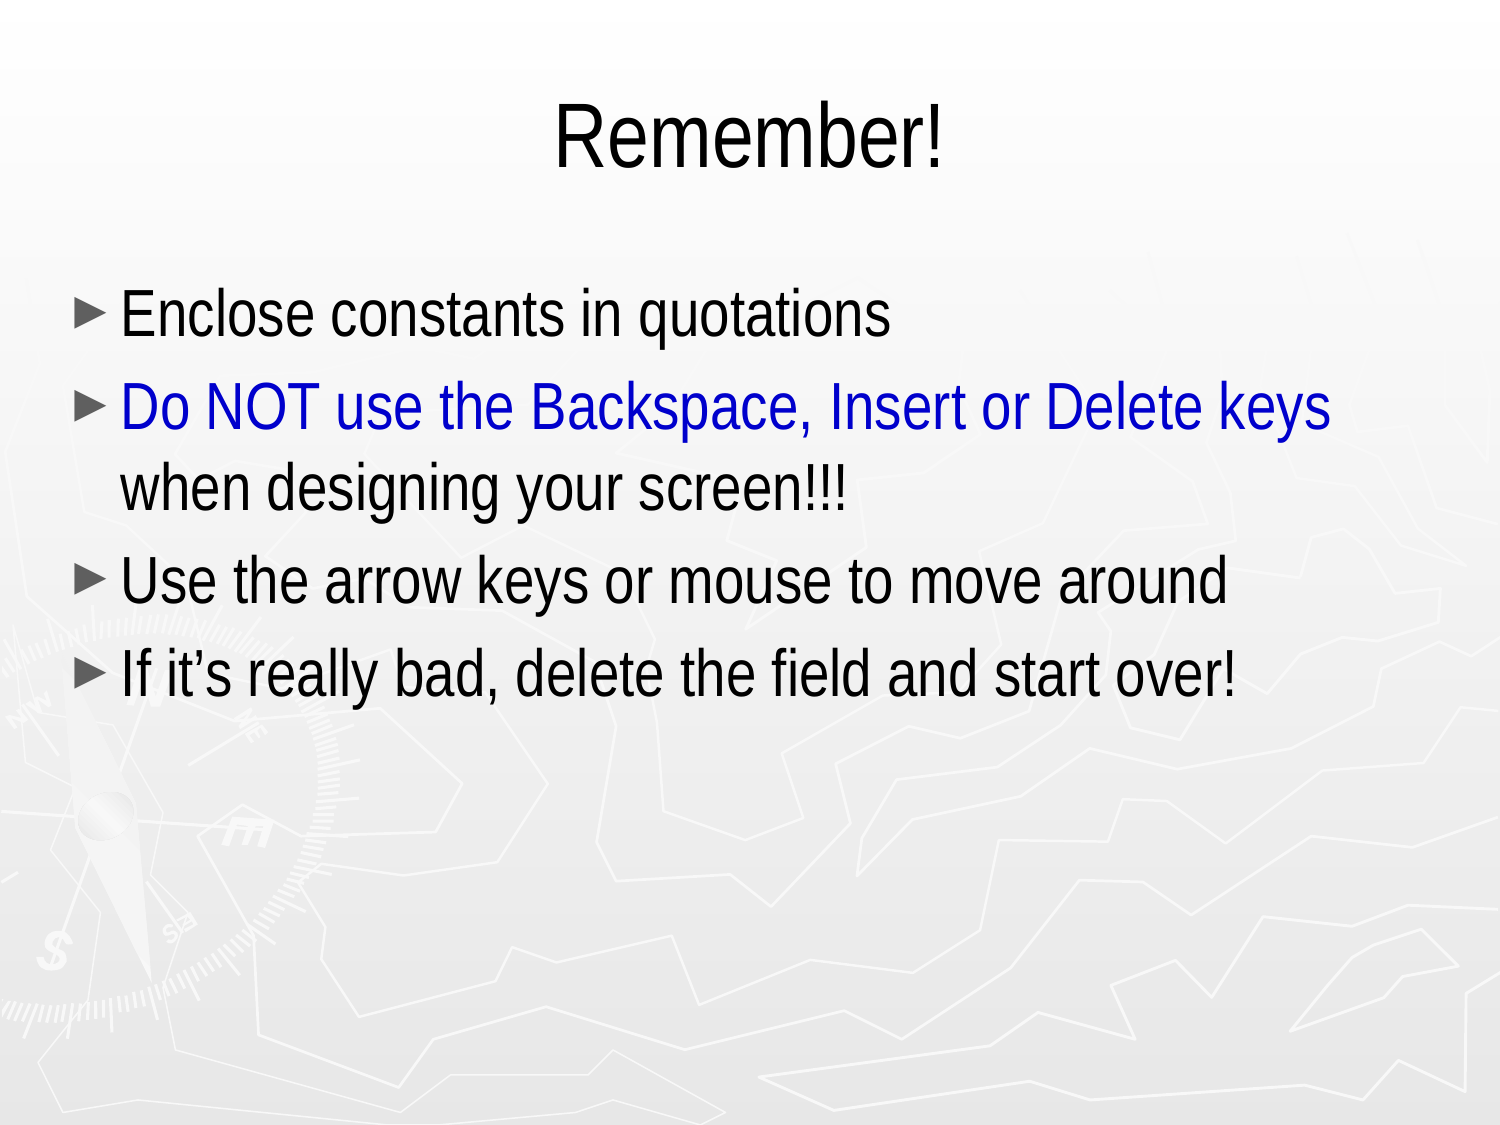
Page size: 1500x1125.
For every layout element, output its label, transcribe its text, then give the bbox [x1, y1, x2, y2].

list Enclose constants in quotations Do NOT use the Backspace, Insert or Delete keys when designing your screen!!! Use the arrow keys or mouse to move around If it’s really bad, delete the field and start over! [49, 262, 1451, 1001]
title Remember! [49, 37, 1451, 225]
